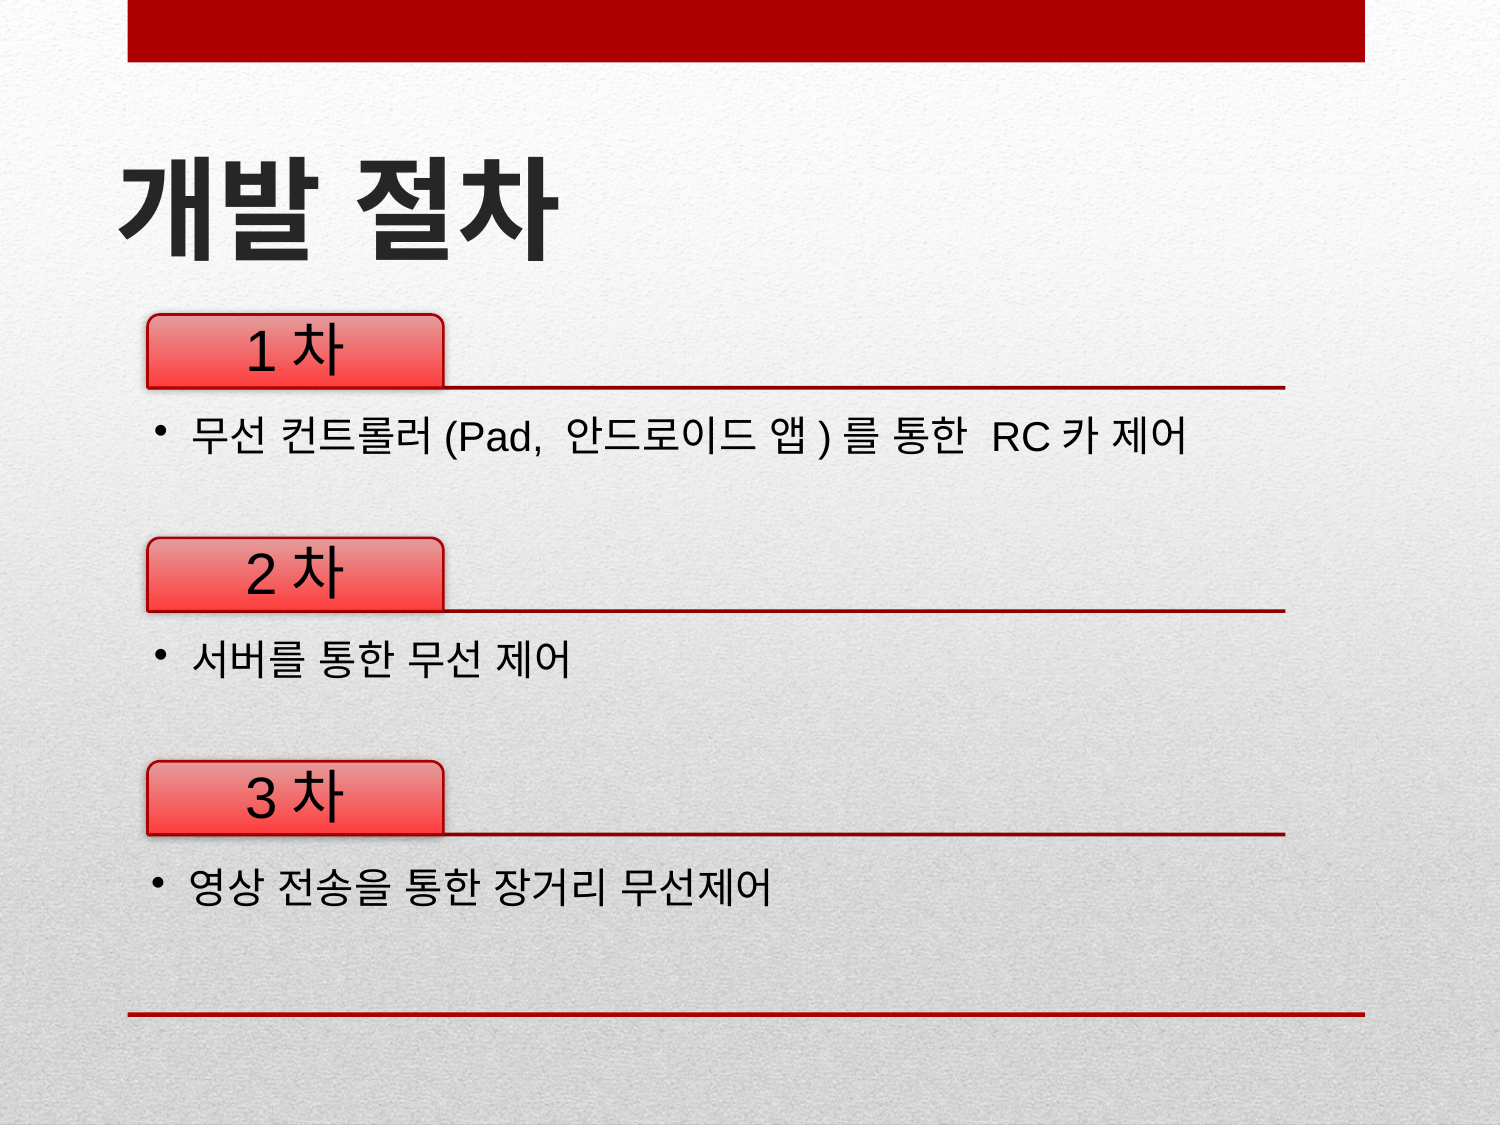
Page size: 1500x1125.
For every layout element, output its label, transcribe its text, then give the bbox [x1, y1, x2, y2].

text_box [146, 313, 1287, 982]
title 개발 절차 [100, 78, 1213, 282]
